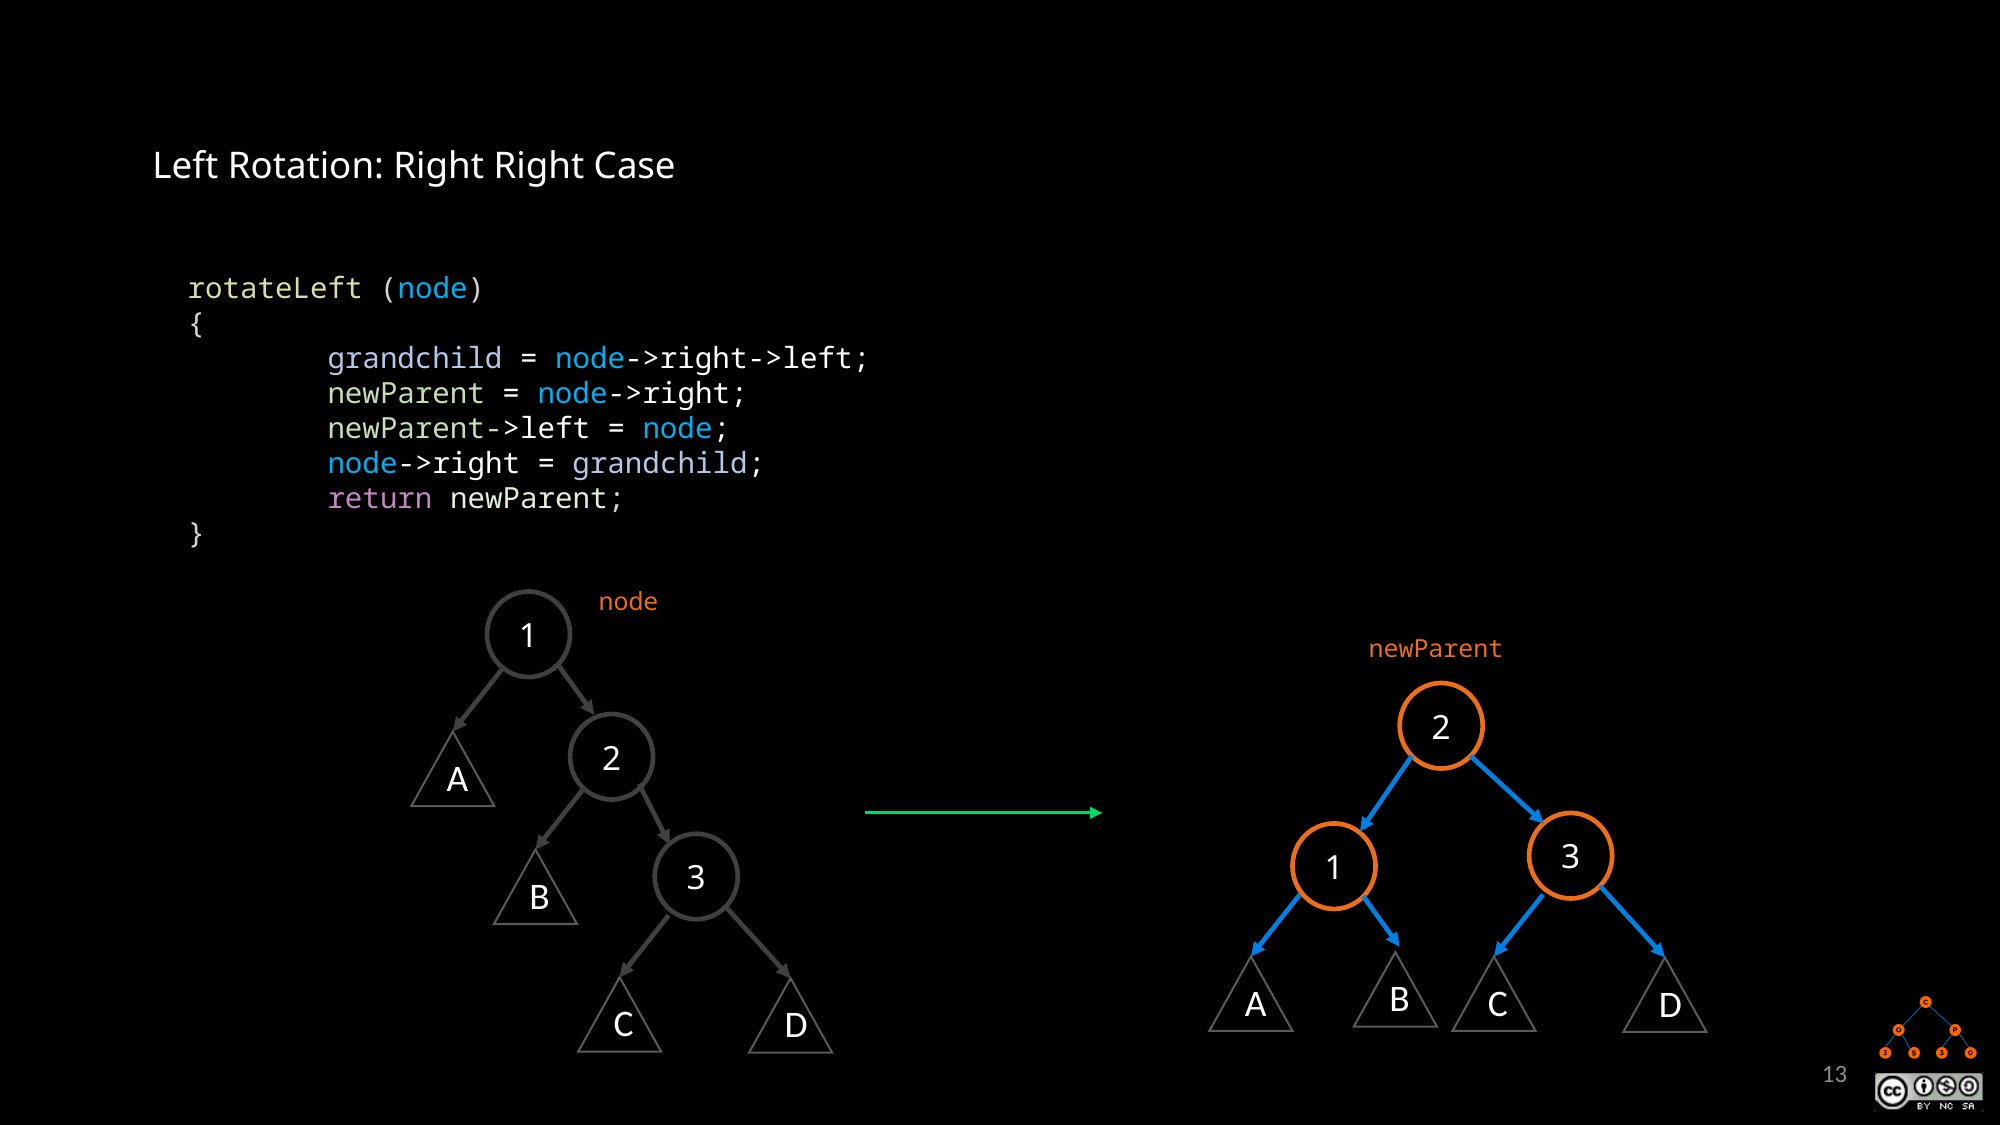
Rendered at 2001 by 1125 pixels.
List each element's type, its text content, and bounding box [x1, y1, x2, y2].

text_box rotateLeft (node) { grandchild = node->right->left; newParent = node->right; newParent->left = node; node->right = grandchild; return newParent; } [172, 262, 1173, 557]
slide_number 13 [1412, 1042, 1859, 1103]
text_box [1859, 988, 1998, 1112]
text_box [411, 578, 833, 1053]
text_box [1209, 625, 1707, 1032]
title Left Rotation: Right Right Case [137, 59, 1863, 278]
